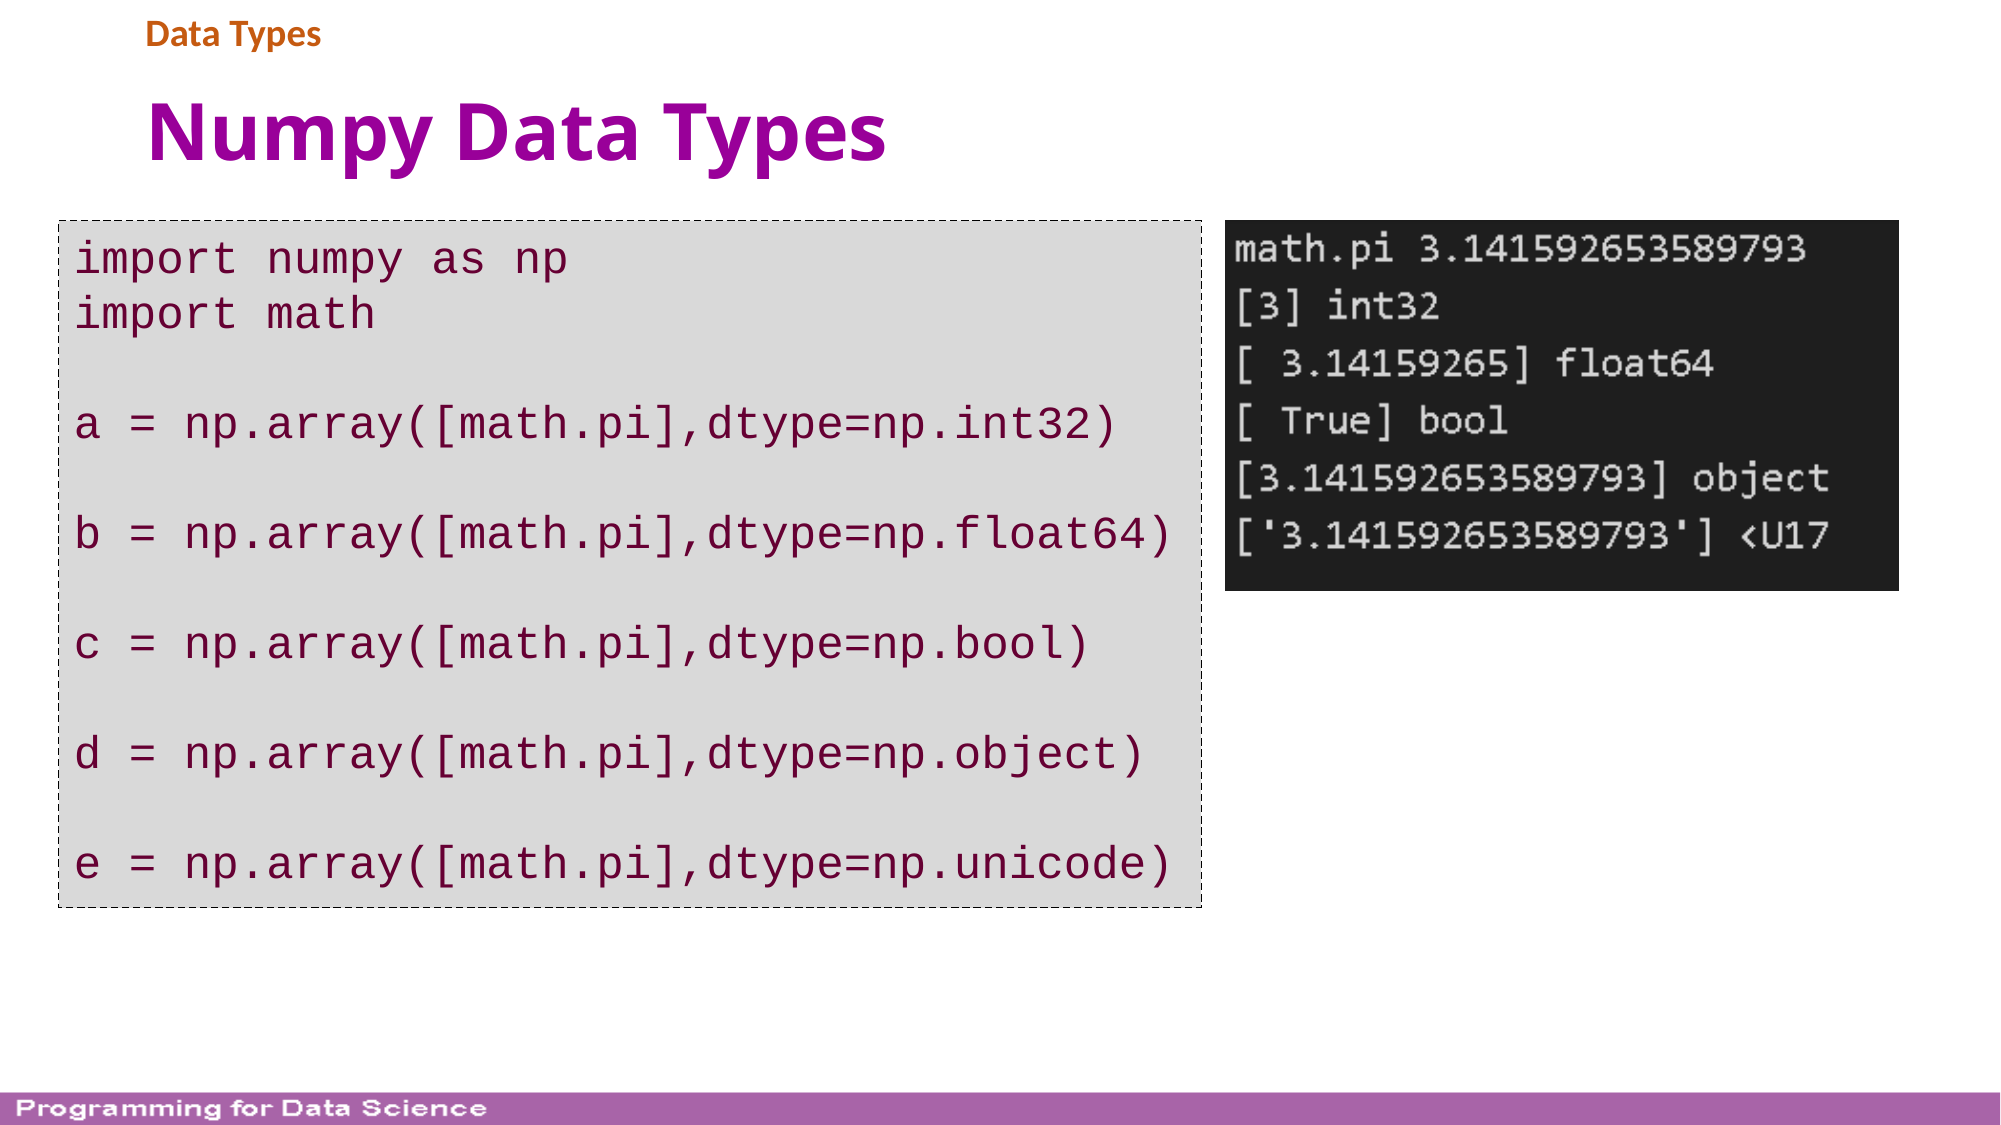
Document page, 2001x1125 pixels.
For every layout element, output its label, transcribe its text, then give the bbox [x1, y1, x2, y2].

text_box import numpy as np import math a = np.array([math.pi],dtype=np.int32) b = np.array([math.pi],dtype=np.float64) c = np.array([math.pi],dtype=np.bool) d = np.array([math.pi],dtype=np.object) e = np.array([math.pi],dtype=np.unicode) [58, 220, 1202, 908]
title Numpy Data Types [130, 62, 1944, 208]
list Data Types [130, 0, 1944, 62]
slide_number 98 [1455, 1042, 1946, 1103]
picture [0, 0, 2001, 1125]
